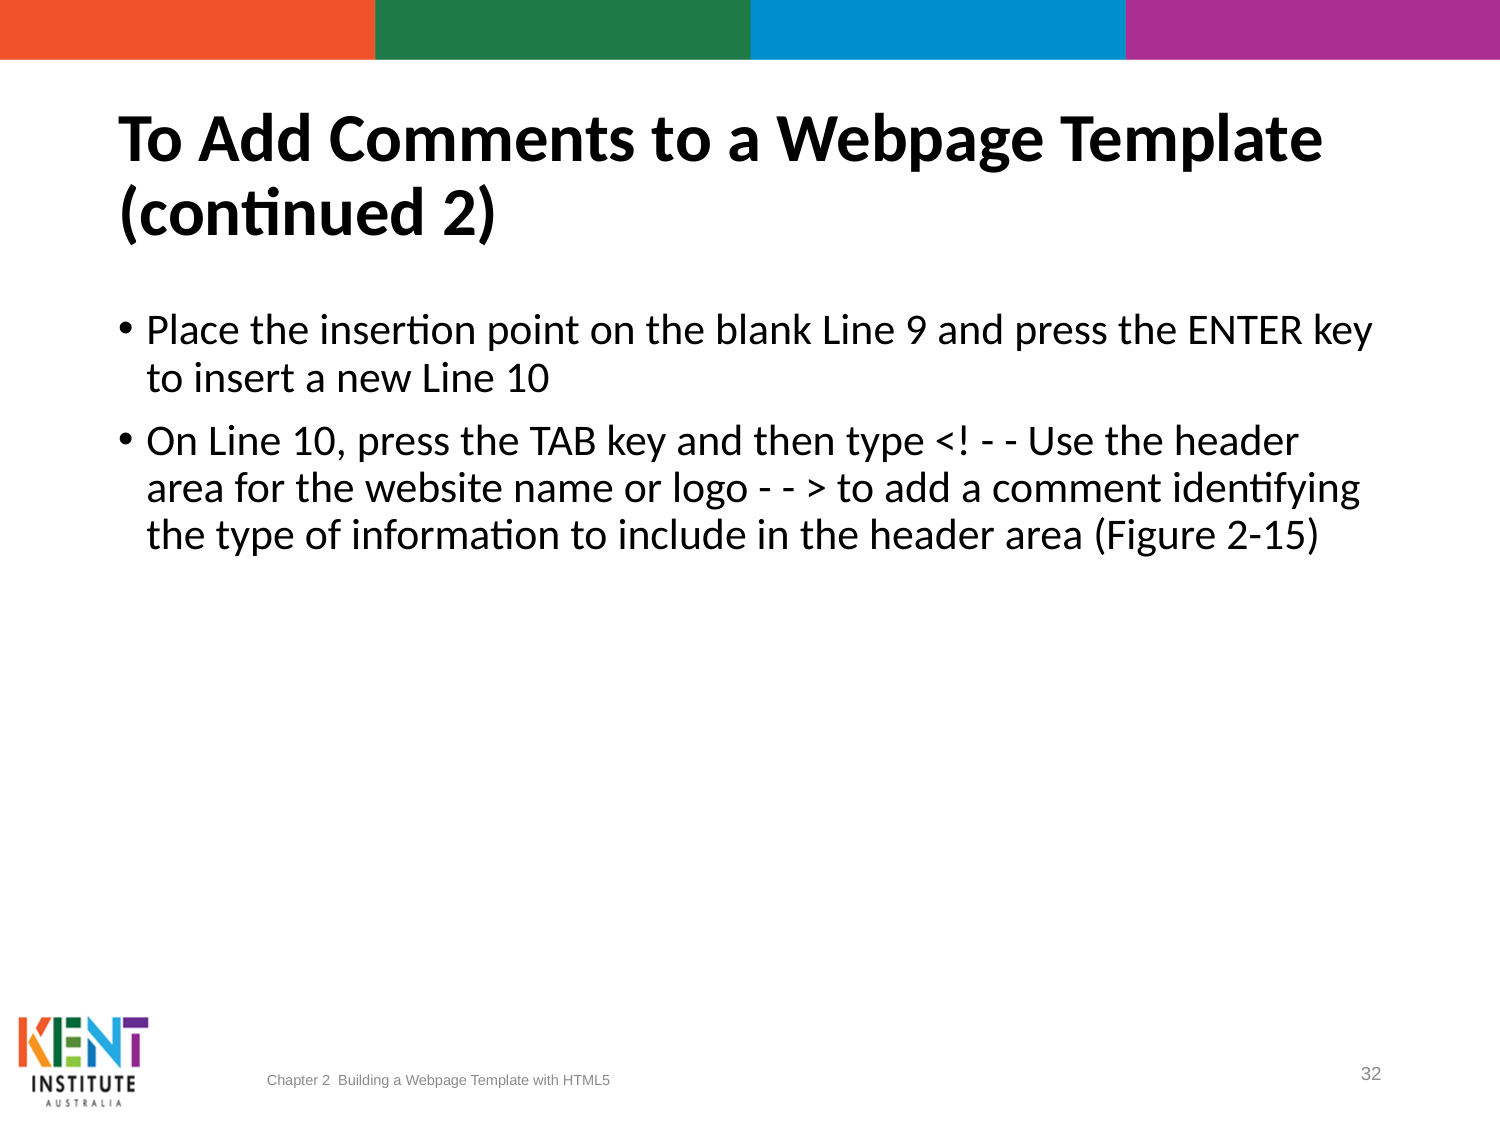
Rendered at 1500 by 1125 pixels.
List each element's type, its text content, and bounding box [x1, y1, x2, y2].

picture [5, 999, 162, 1125]
list Place the insertion point on the blank Line 9 and press the ENTER key to insert a new Line 10 On Line 10, press the TAB key and then type <! - - Use the header area for the website name or logo - - > to add a comment identifying the type of information to include in the header area (Figure 2-15) [103, 299, 1397, 1014]
picture [0, 0, 750, 60]
title To Add Comments to a Webpage Template (continued 2) [103, 67, 1397, 285]
footer Chapter 2 Building a Webpage Template with HTML5 [187, 1050, 694, 1110]
picture [1126, 0, 1500, 60]
